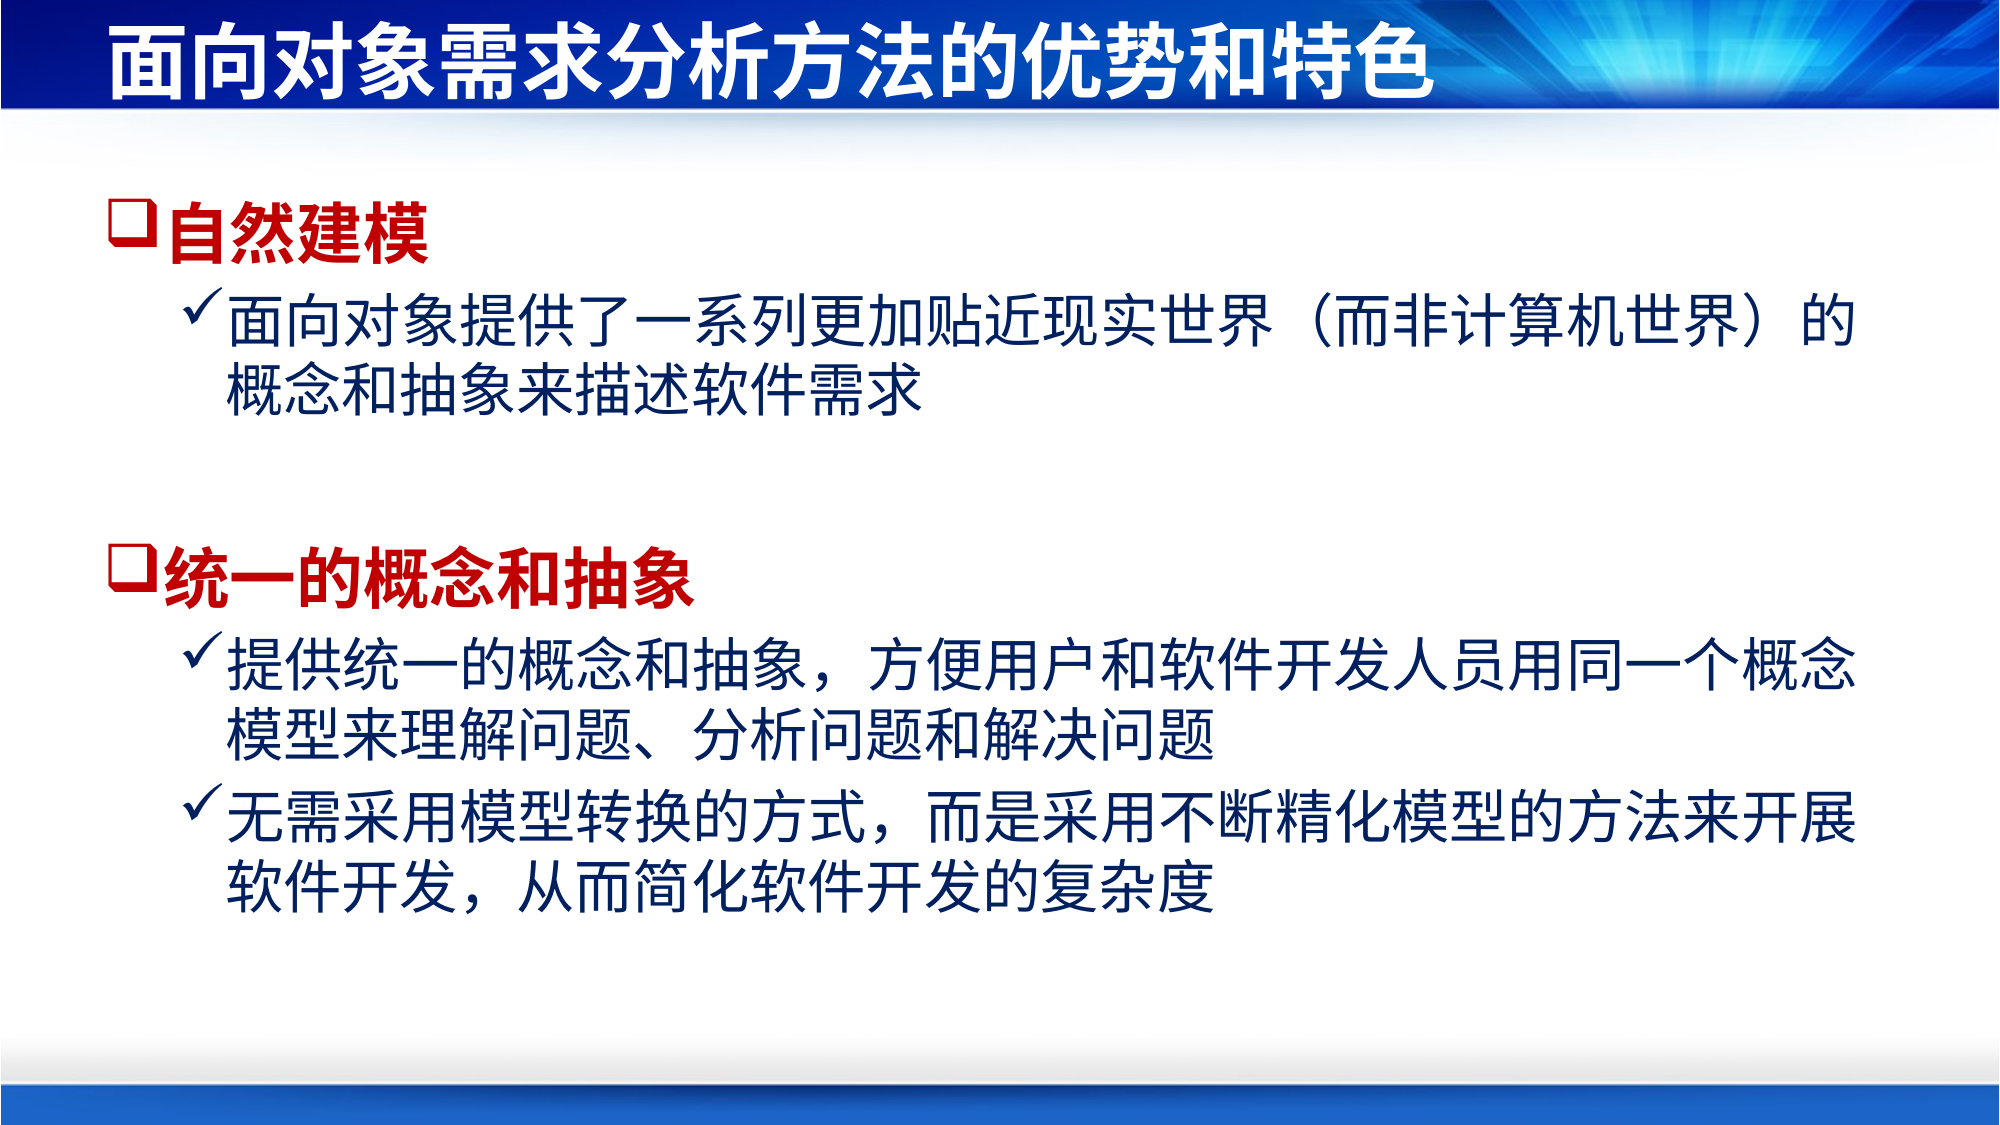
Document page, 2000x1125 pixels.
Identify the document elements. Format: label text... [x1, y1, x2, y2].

list 自然建模 面向对象提供了一系列更加贴近现实世界（而非计算机世界）的概念和抽象来描述软件需求 统一的概念和抽象 提供统一的概念和抽象，方便用户和软件开发人员用同一个概念模型来理解问题、分析问题和解决问题 无需采用模型转换的方式，而是采用不断精化模型的方法来开展软件开发，从而简化软件开发的复杂度 [88, 184, 1880, 1012]
title 面向对象需求分析方法的优势和特色 [90, 1, 1880, 118]
picture [1, 0, 1999, 1125]
